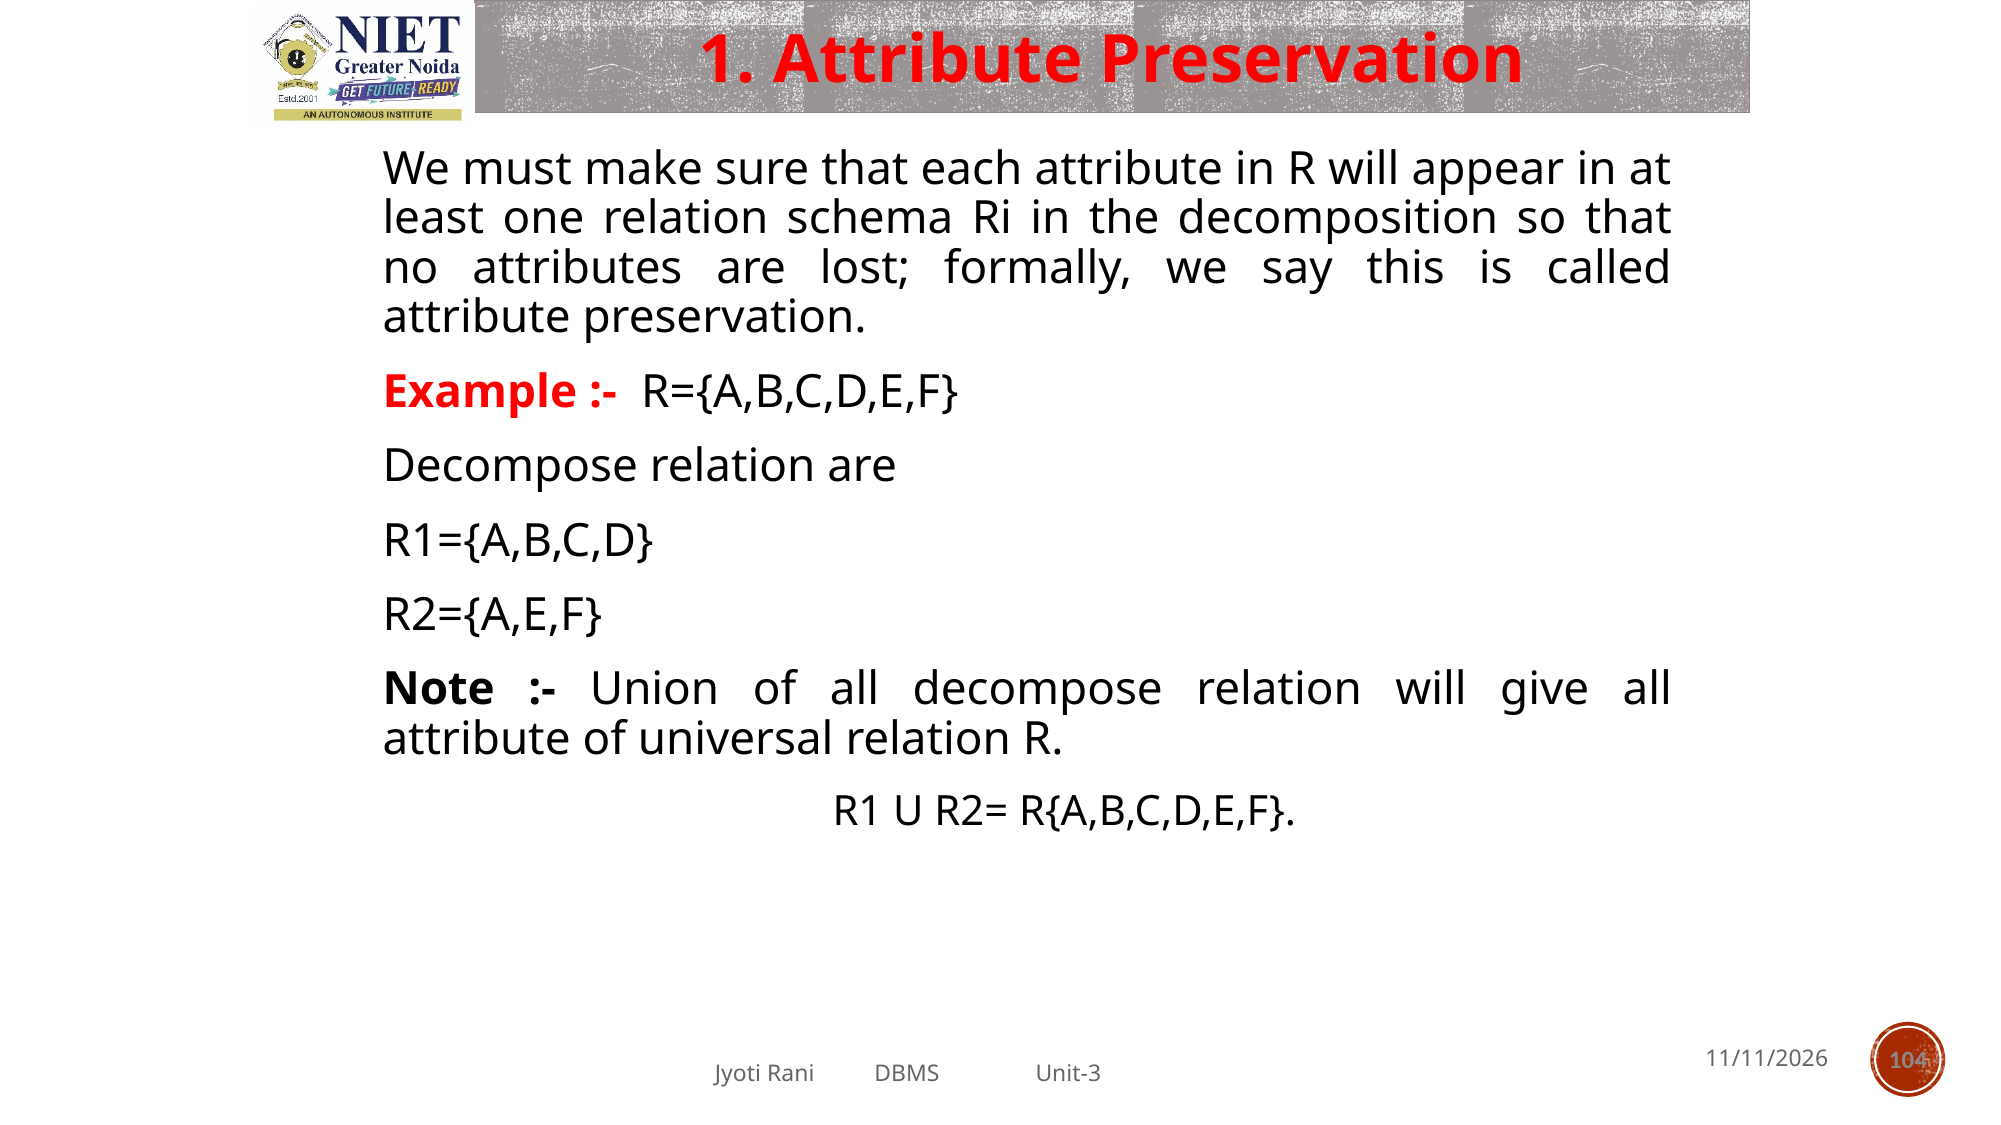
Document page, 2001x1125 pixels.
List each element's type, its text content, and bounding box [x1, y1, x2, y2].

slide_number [1525, 1028, 1844, 1089]
list We must make sure that each attribute in R will appear in at least one relation schema Ri in the decomposition so that no attributes are lost; formally, we say this is called attribute preservation. Example :- R={A,B,C,D,E,F} Decompose relation are R1={A,B,C,D} R2={A,E,F} Note :- Union of all decompose relation will give all attribute of universal relation R. R1 U R2= R{A,B,C,D,E,F}. [337, 137, 1688, 1050]
picture [249, 0, 488, 134]
slide_number 104 [1855, 1028, 1961, 1089]
footer Jyoti Rani DBMS Unit-3 [699, 1050, 1525, 1103]
text_box Attribute Preservation [488, 0, 1750, 113]
